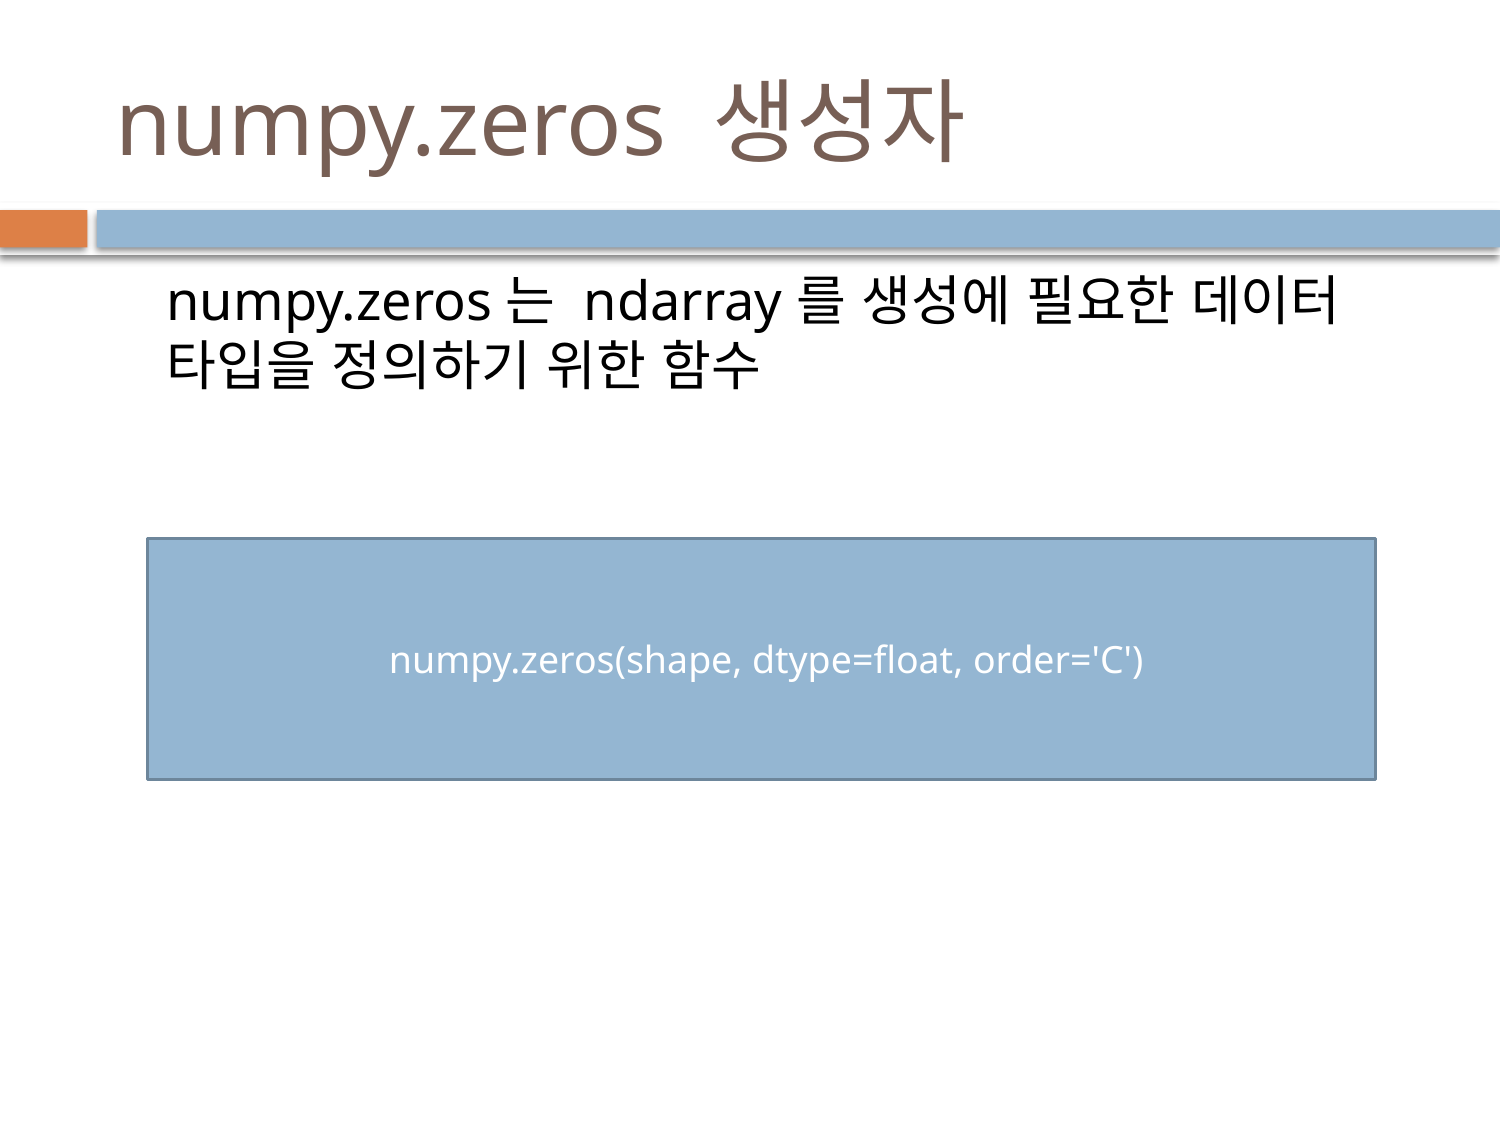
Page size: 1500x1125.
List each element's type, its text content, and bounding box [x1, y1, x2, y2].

list numpy.zeros는 ndarray를 생성에 필요한 데이터 타입을 정의하기 위한 함수 [76, 259, 1427, 480]
text_box numpy.zeros(shape, dtype=float, order='C') [146, 537, 1377, 781]
title numpy.zeros 생성자 [100, 37, 1438, 200]
